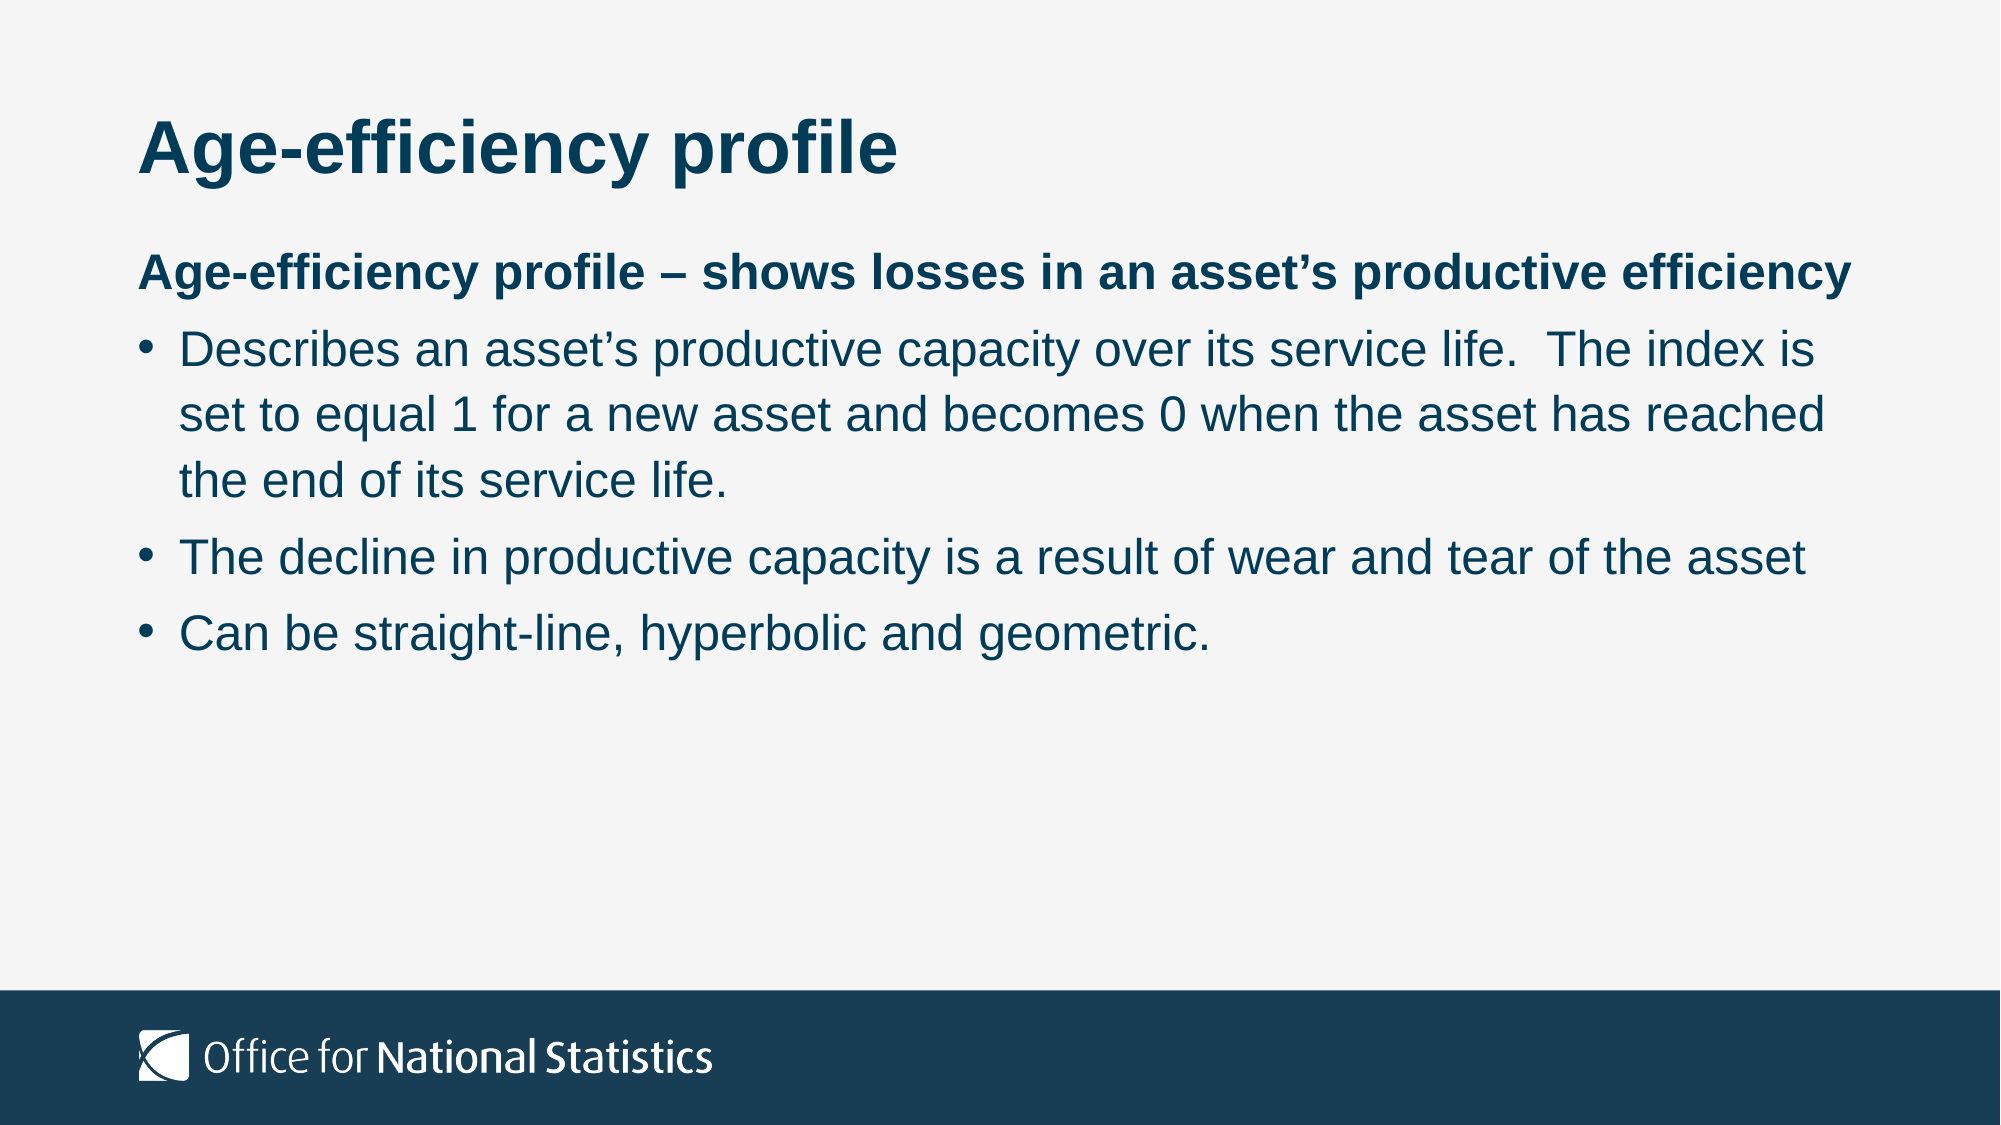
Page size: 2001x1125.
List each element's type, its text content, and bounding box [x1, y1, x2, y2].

title Age-efficiency profile [137, 105, 1863, 192]
picture [139, 1030, 712, 1081]
list Age-efficiency profile – shows losses in an asset’s productive efficiency Describes an asset’s productive capacity over its service life. The index is set to equal 1 for a new asset and becomes 0 when the asset has reached the end of its service life. The decline in productive capacity is a result of wear and tear of the asset Can be straight-line, hyperbolic and geometric. [137, 233, 1863, 712]
